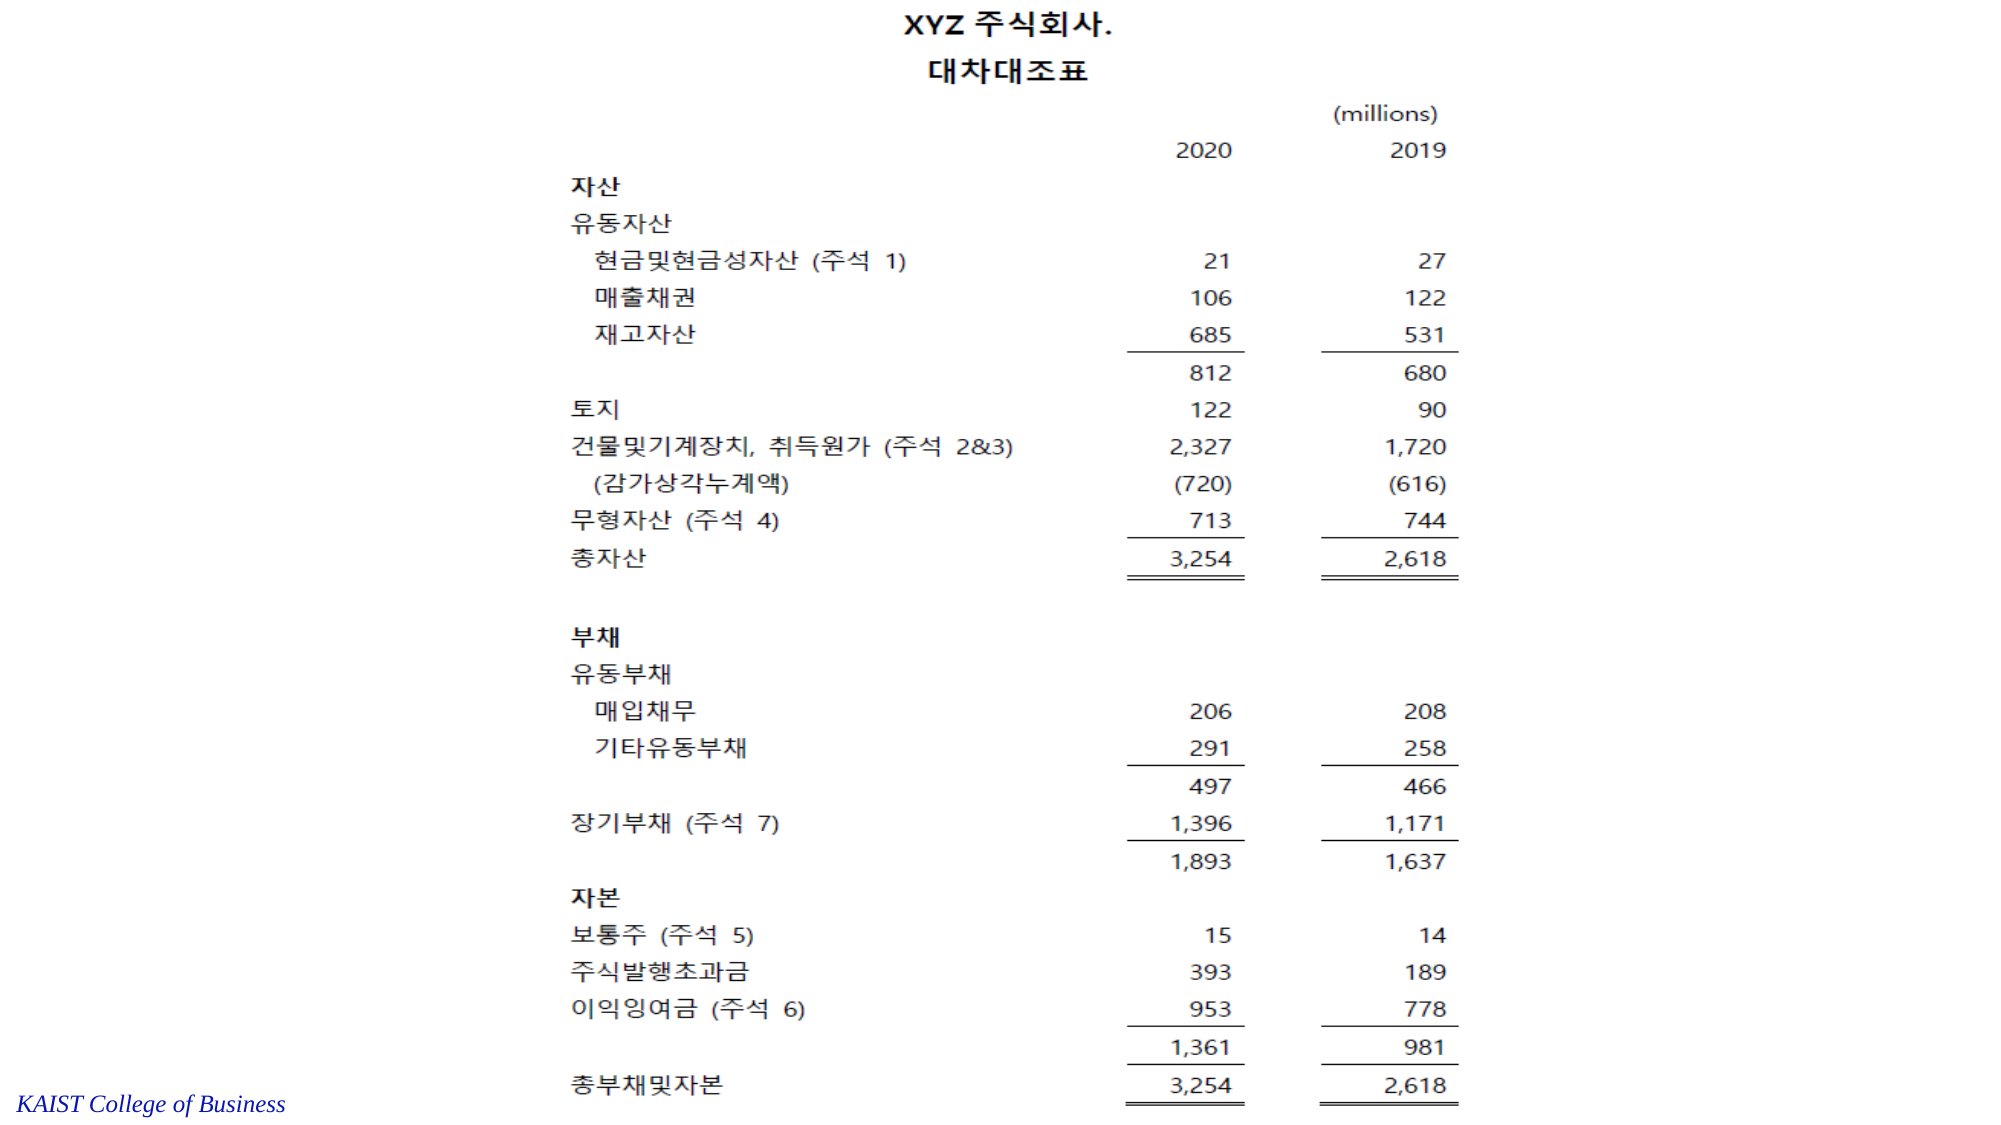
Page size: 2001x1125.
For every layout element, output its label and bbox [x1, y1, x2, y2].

list [536, 0, 1485, 1125]
